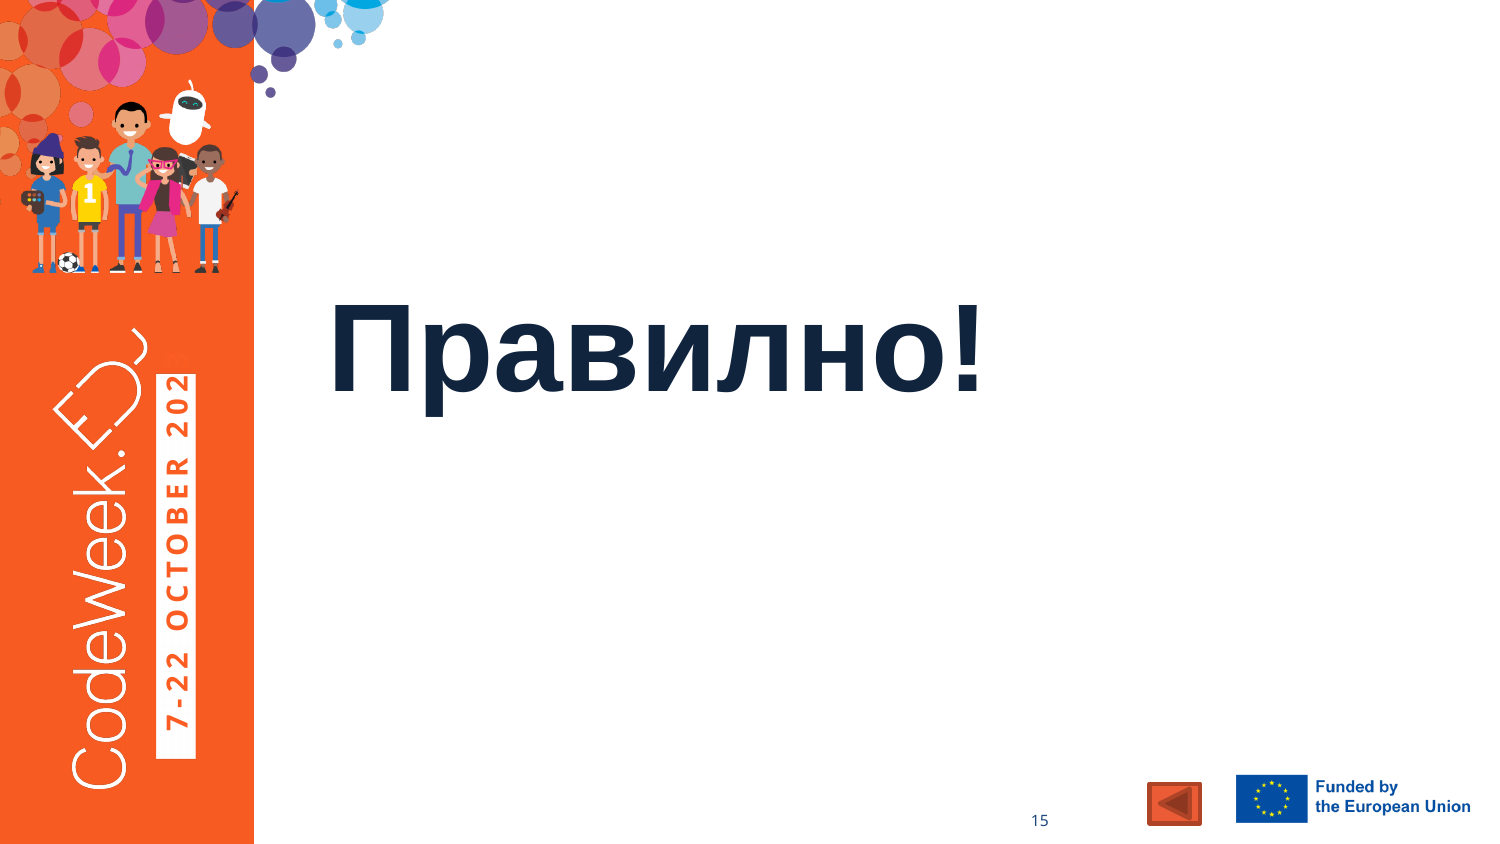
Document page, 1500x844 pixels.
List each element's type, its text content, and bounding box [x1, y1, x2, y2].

text_box [1147, 782, 1202, 826]
list Правилно! [312, 84, 1388, 772]
picture [0, 0, 462, 844]
slide_number 15 [726, 798, 1064, 844]
picture [1234, 773, 1471, 824]
